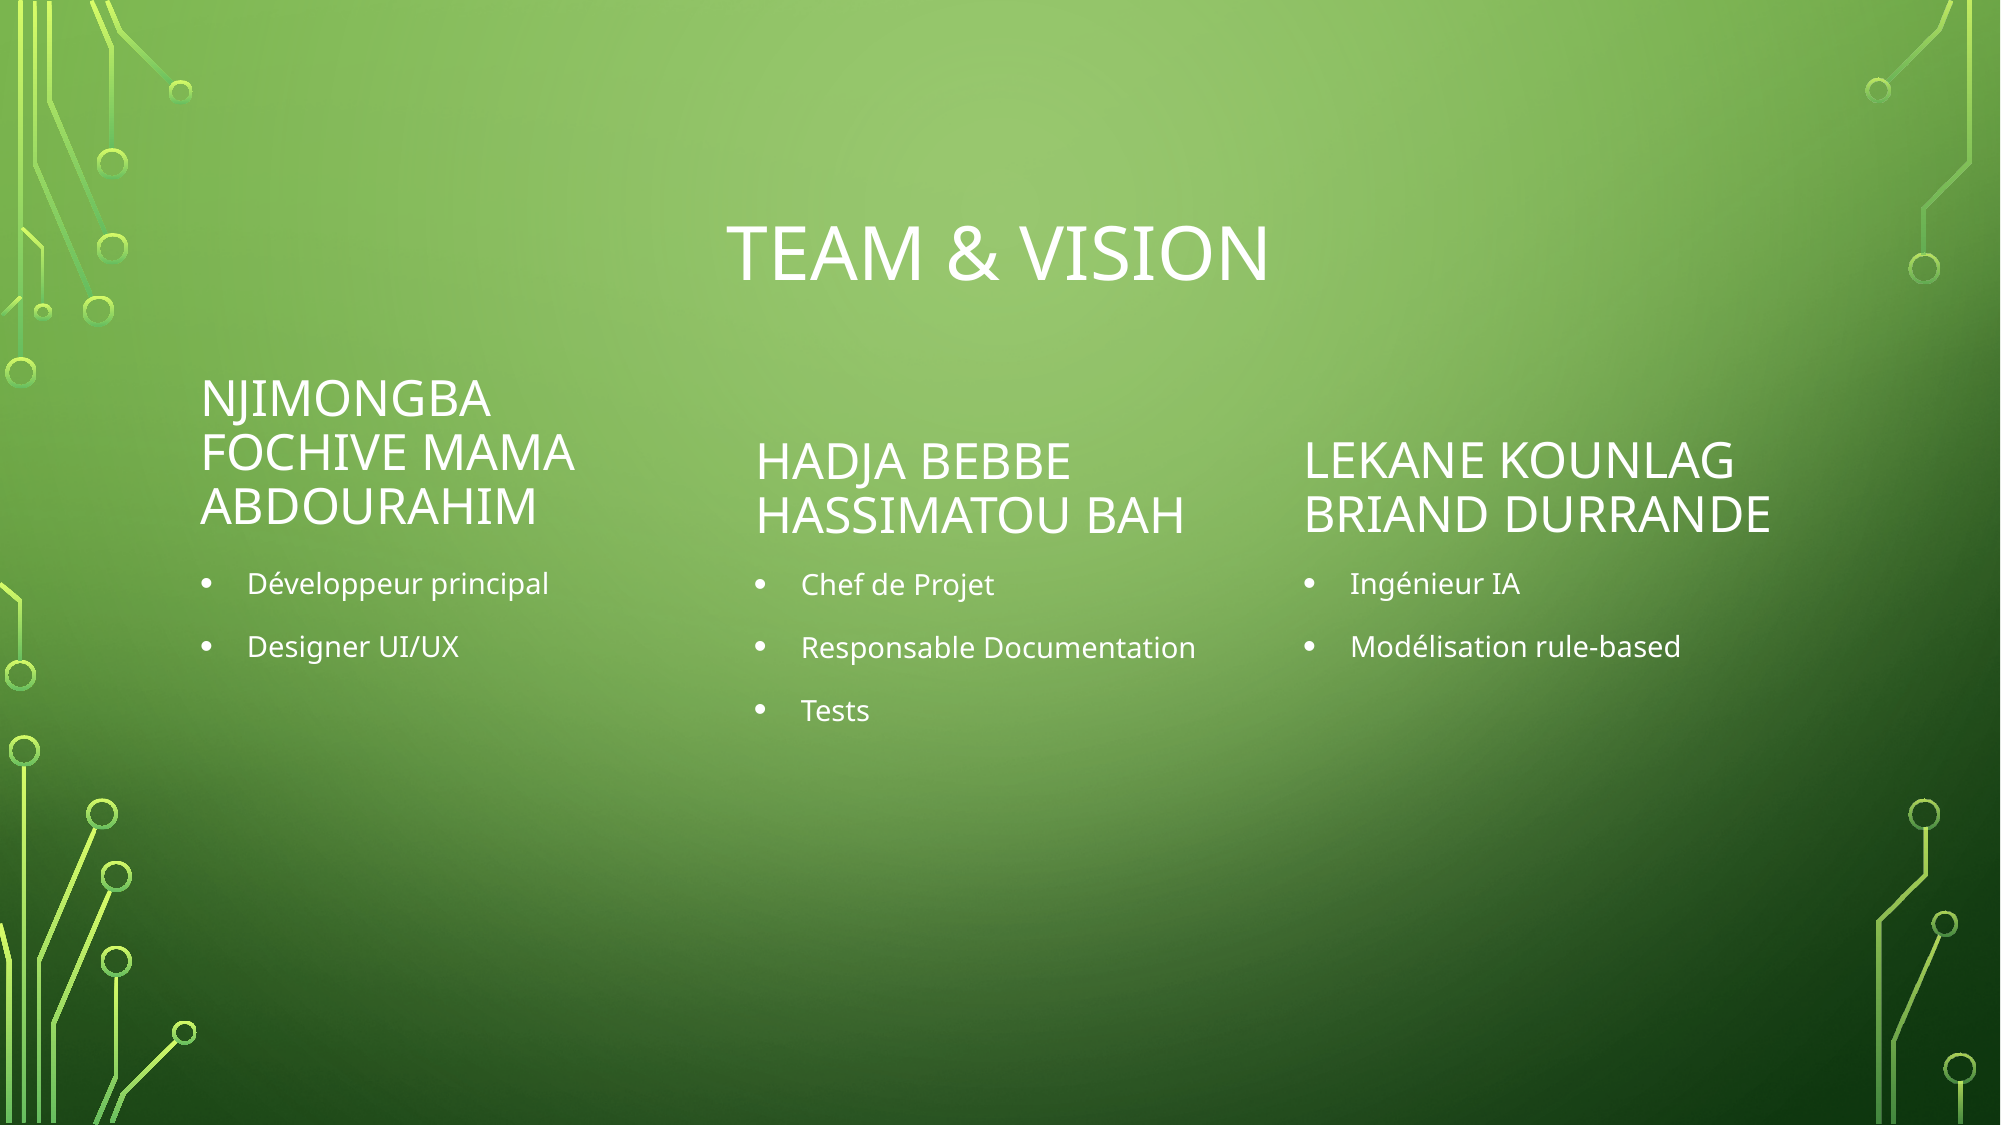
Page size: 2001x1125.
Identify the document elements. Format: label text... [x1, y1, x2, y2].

list Chef de Projet Responsable Documentation Tests [738, 551, 1264, 951]
title Team & vision [187, 99, 1813, 413]
list NJIMONGBA FOCHIVE MAMA ABDOURAHIM [185, 430, 710, 543]
list Ingénieur IA Modélisation rule-based [1288, 551, 1813, 950]
list HADJA BEBBE HASSIMATOU BAH [740, 439, 1263, 551]
list LEKANE KOUNLAG BRIAND DURRANDE [1288, 438, 1813, 551]
list Développeur principal Designer UI/UX [185, 551, 712, 950]
